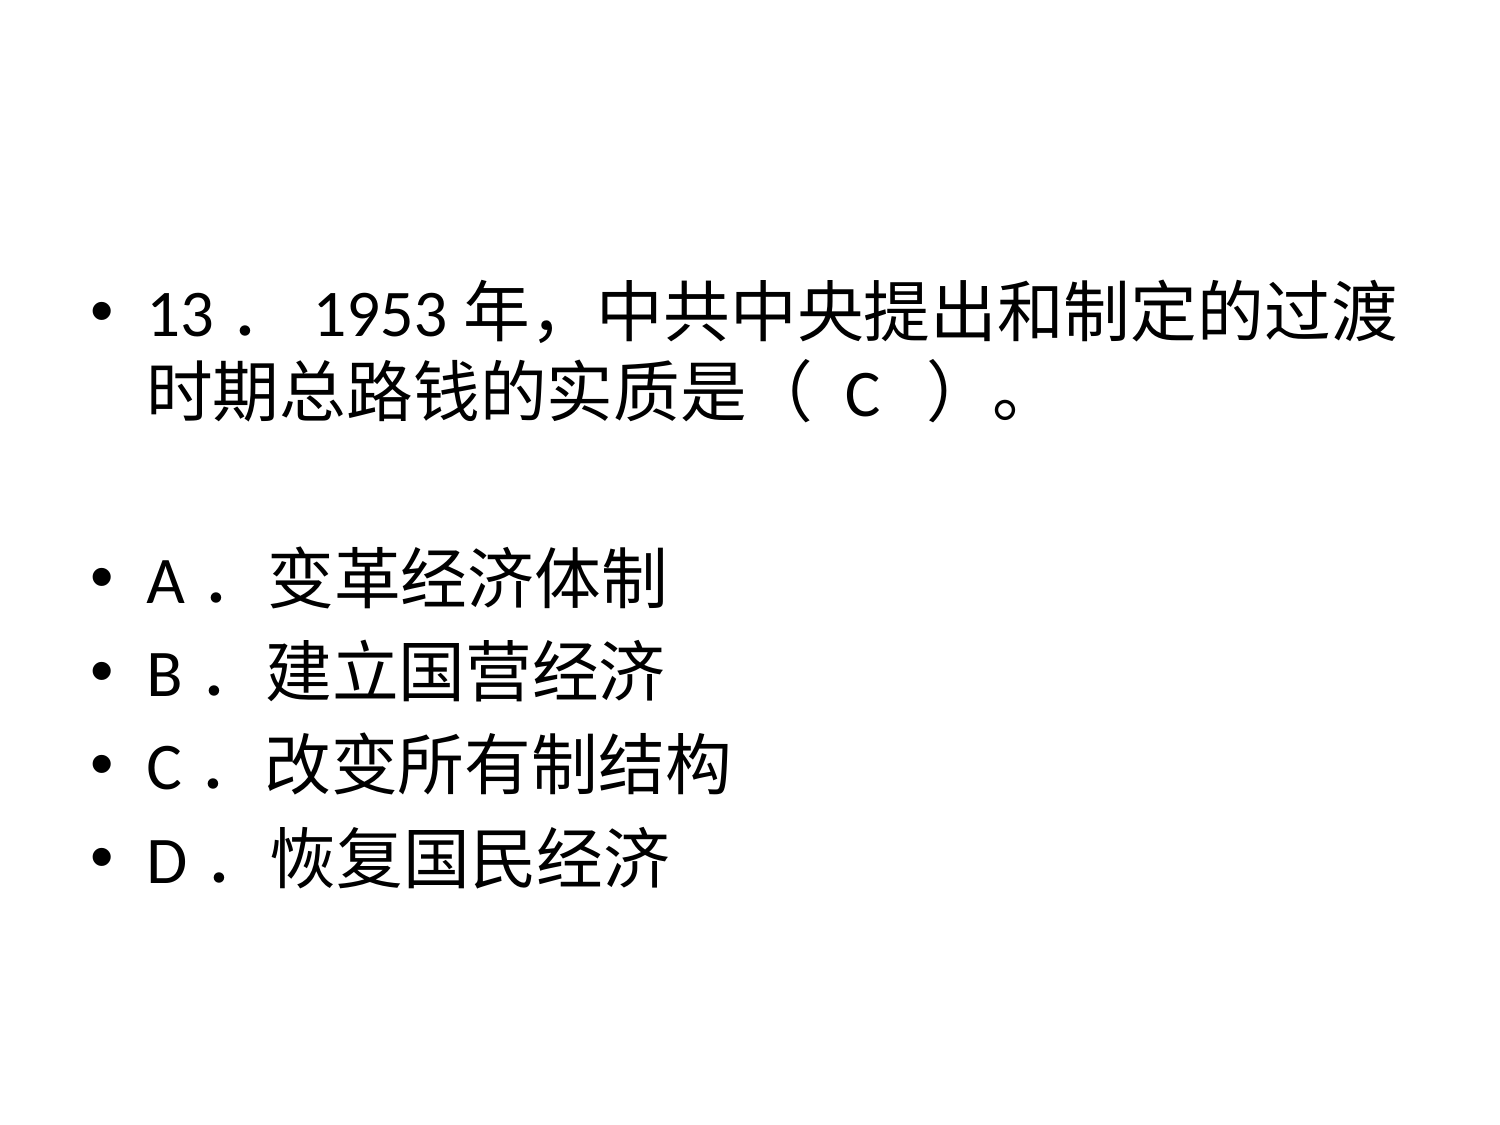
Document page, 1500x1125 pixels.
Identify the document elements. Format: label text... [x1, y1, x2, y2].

list 13．1953年，中共中央提出和制定的过渡时期总路钱的实质是（ C ）。 A．变革经济体制 B．建立国营经济 C．改变所有制结构 D．恢复国民经济 [75, 262, 1425, 1005]
